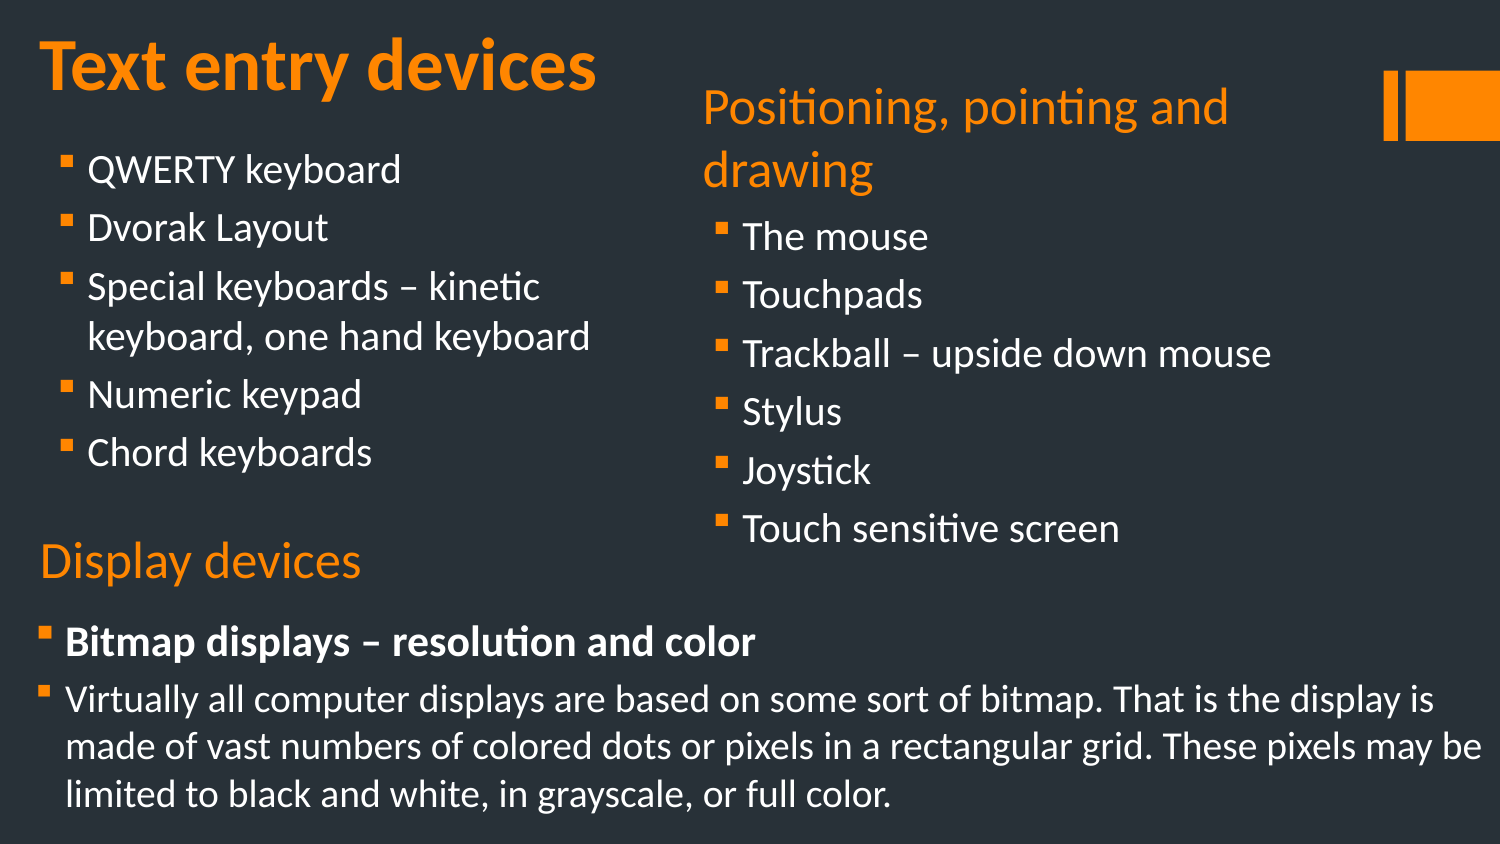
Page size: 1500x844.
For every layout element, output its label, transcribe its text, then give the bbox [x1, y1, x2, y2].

text_box Text entry devices [24, 7, 775, 113]
text_box The mouse Touchpads Trackball – upside down mouse Stylus Joystick Touch sensitive screen [689, 201, 1328, 604]
text_box Display devices [24, 517, 1225, 604]
title Positioning, pointing and drawing [687, 63, 1388, 206]
list QWERTY keyboard Dvorak Layout Special keyboards – kinetic keyboard, one hand keyboard Numeric keypad Chord keyboards [34, 134, 623, 517]
text_box Bitmap displays – resolution and color Virtually all computer displays are based on some sort of bitmap. That is the display is made of vast numbers of colored dots or pixels in a rectangular grid. These pixels may be limited to black and white, in grayscale, or full color. [12, 604, 1500, 844]
